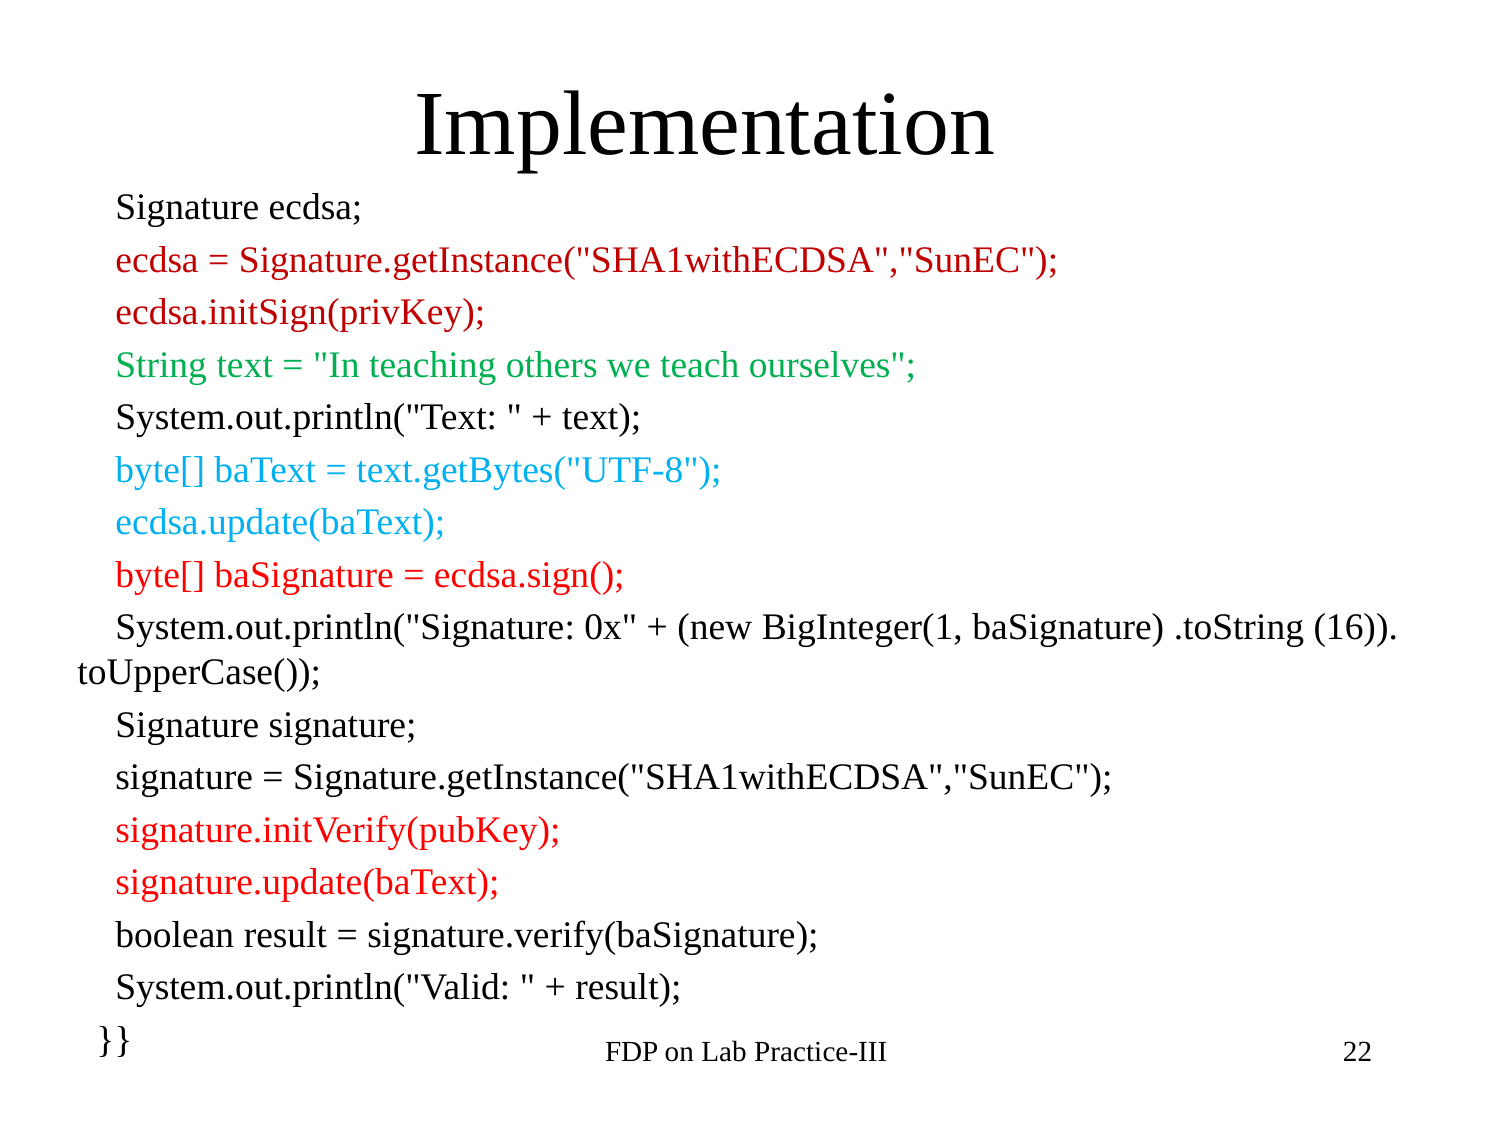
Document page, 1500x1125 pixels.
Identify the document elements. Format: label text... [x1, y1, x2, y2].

text_box FDP on Lab Practice-III [512, 1024, 988, 1100]
title Implementation [67, 23, 1343, 212]
list Signature ecdsa; ecdsa = Signature.getInstance("SHA1withECDSA","SunEC"); ecdsa.initSign(privKey); String text = "In teaching others we teach ourselves"; System.out.println("Text: " + text); byte[] baText = text.getBytes("UTF-8"); ecdsa.update(baText); byte[] baSignature = ecdsa.sign(); System.out.println("Signature: 0x" + (new BigInteger(1, baSignature) .toString (16)). toUpperCase()); Signature signature; signature = Signature.getInstance("SHA1withECDSA","SunEC"); signature.initVerify(pubKey); signature.update(baText); boolean result = signature.verify(baSignature); System.out.println("Valid: " + result); }} [62, 174, 1438, 850]
text_box ‹#› [1074, 1024, 1388, 1100]
